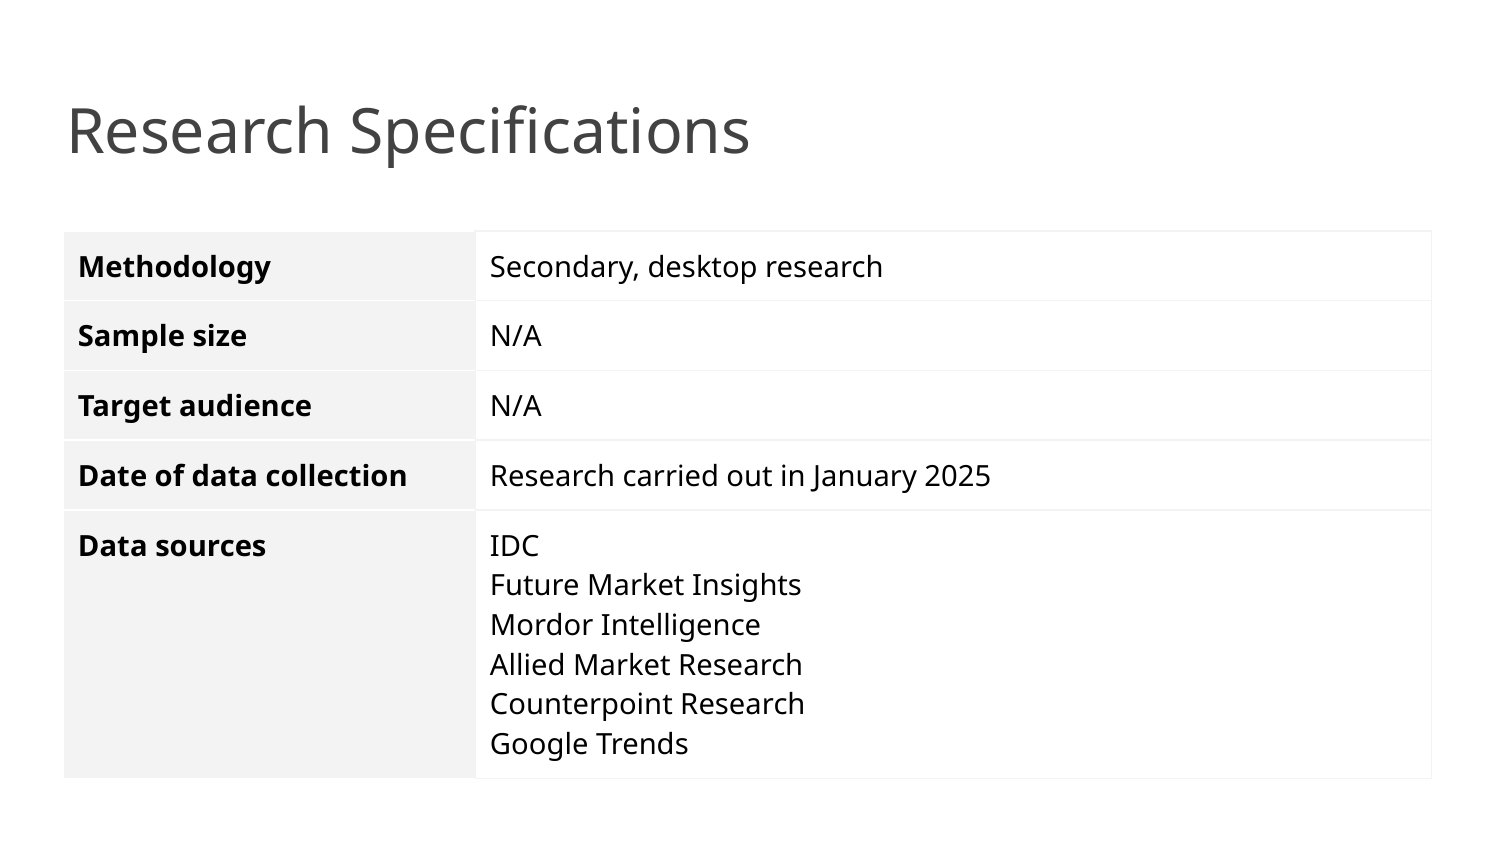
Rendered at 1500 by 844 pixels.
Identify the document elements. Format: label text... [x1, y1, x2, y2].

table_cell N/A [476, 301, 1431, 370]
table_cell Data sources [64, 511, 474, 778]
title Research Specifications [51, 61, 1449, 182]
table_cell Target audience [64, 371, 474, 439]
table_cell Date of data collection [64, 441, 474, 509]
table_cell Research carried out in January 2025 [476, 441, 1431, 509]
table_header Secondary, desktop research [476, 232, 1431, 300]
table_cell IDC Future Market Insights Mordor Intelligence Allied Market Research Counterpoint Research Google Trends [476, 511, 1431, 778]
table_cell Sample size [64, 301, 474, 370]
table_header Methodology [64, 232, 474, 300]
table_cell N/A [476, 371, 1431, 439]
